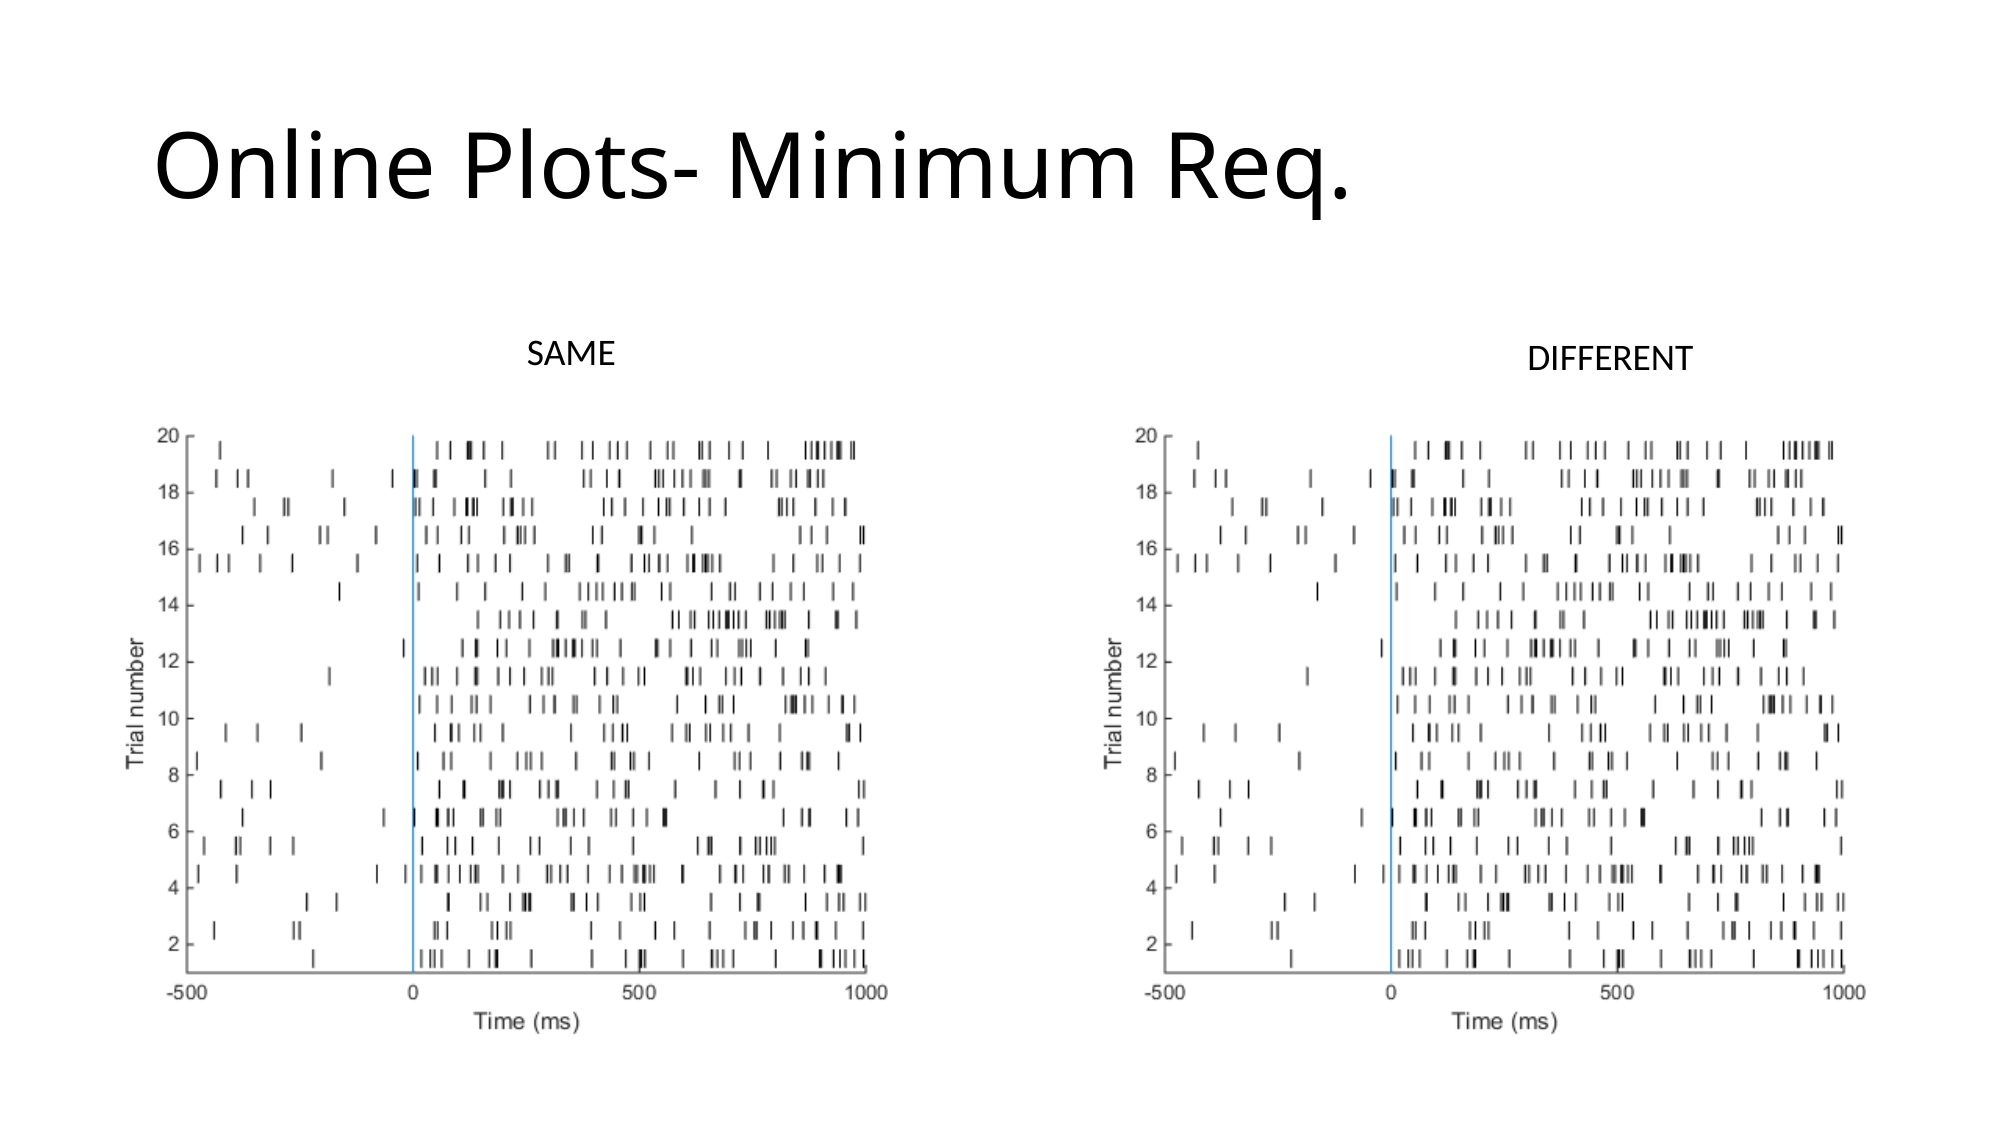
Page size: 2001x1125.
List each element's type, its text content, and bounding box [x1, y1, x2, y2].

title Online Plots- Minimum Req. [137, 59, 1863, 278]
text_box SAME [512, 320, 640, 380]
picture [73, 388, 949, 1045]
text_box DIFFERENT [1512, 325, 1718, 386]
picture [1051, 388, 1927, 1045]
